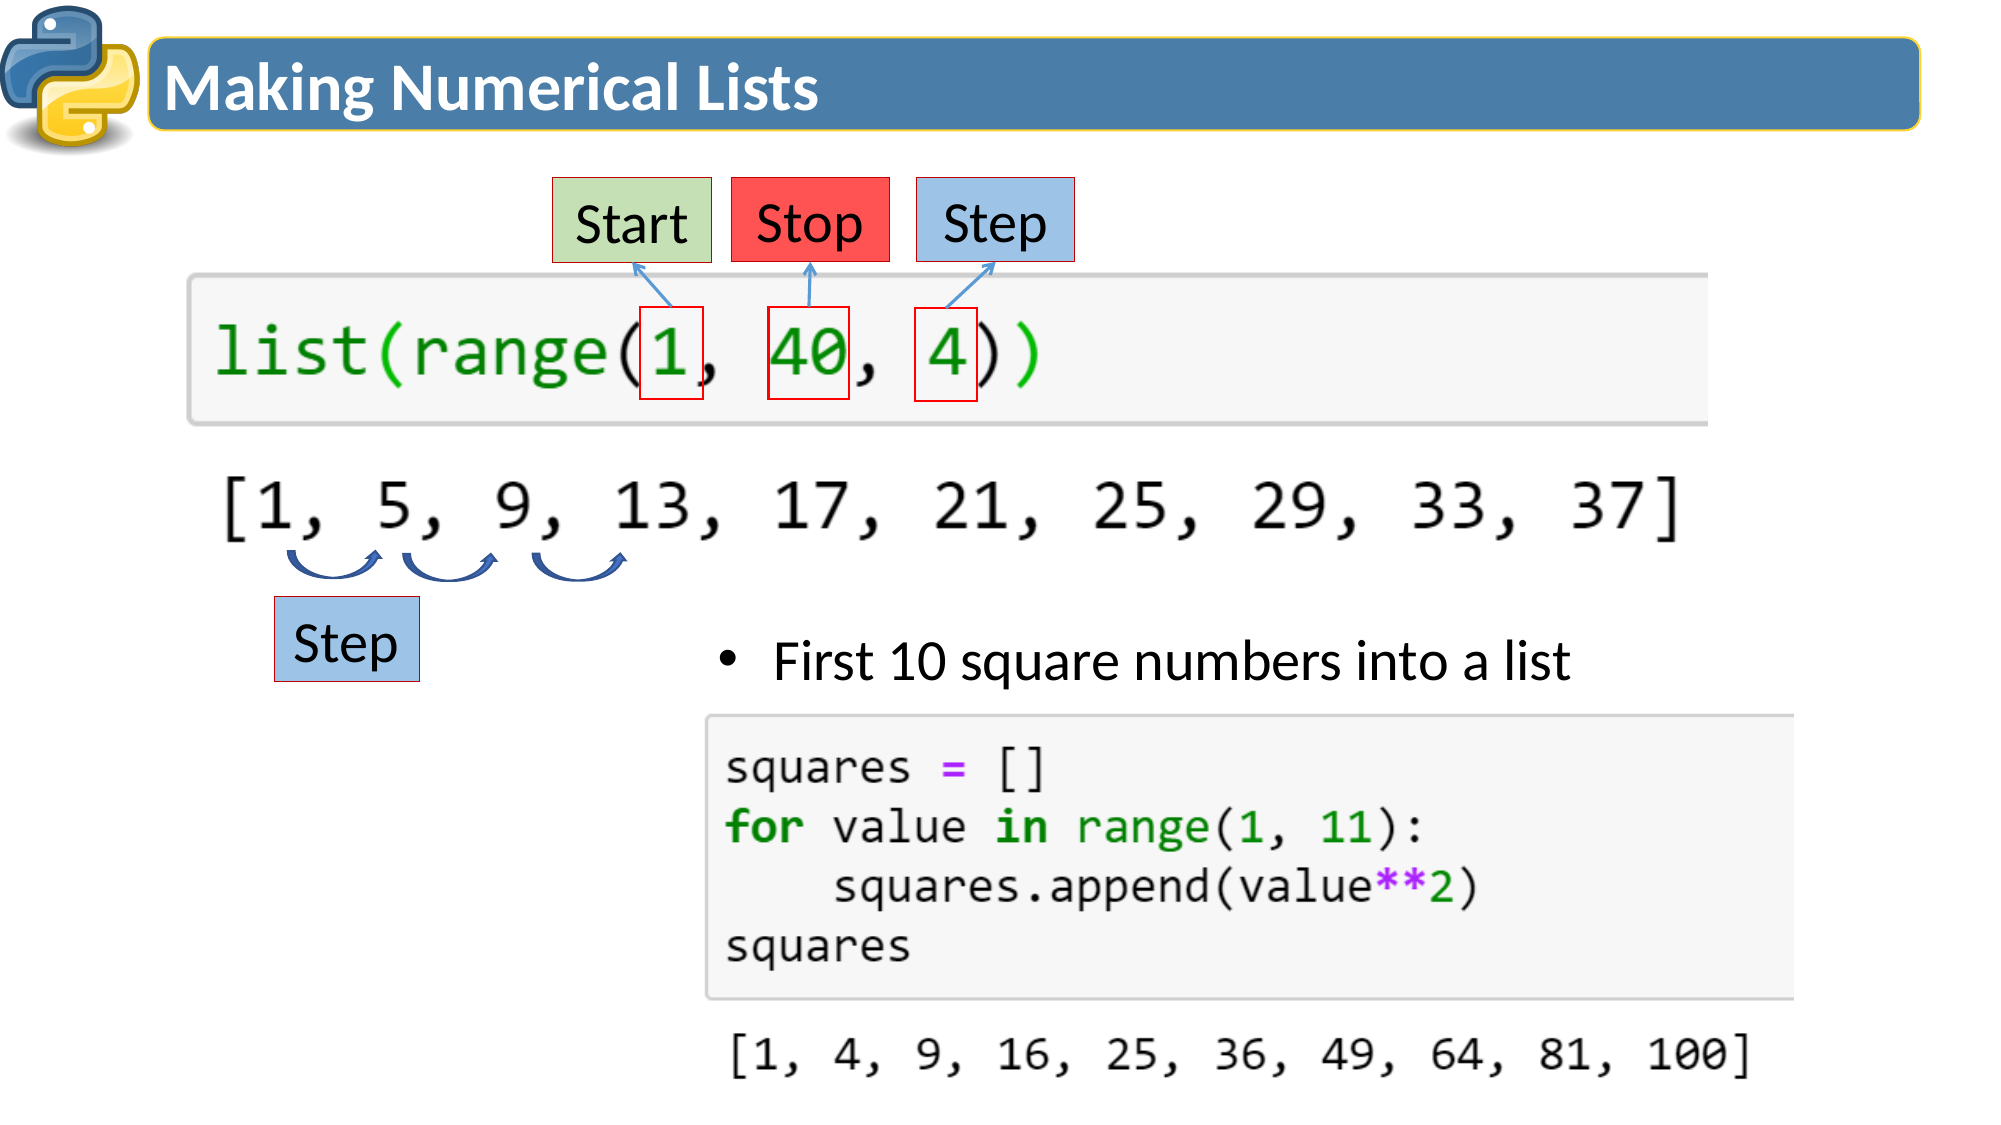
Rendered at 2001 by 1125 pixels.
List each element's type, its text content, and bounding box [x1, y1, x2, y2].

picture [172, 254, 1708, 570]
text_box First 10 square numbers into a list [702, 614, 1709, 700]
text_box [914, 177, 1075, 401]
picture [0, 2, 149, 160]
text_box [731, 176, 890, 400]
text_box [274, 551, 627, 678]
title Making Numerical Lists [148, 43, 1932, 133]
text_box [552, 177, 712, 400]
picture [699, 711, 1794, 1112]
